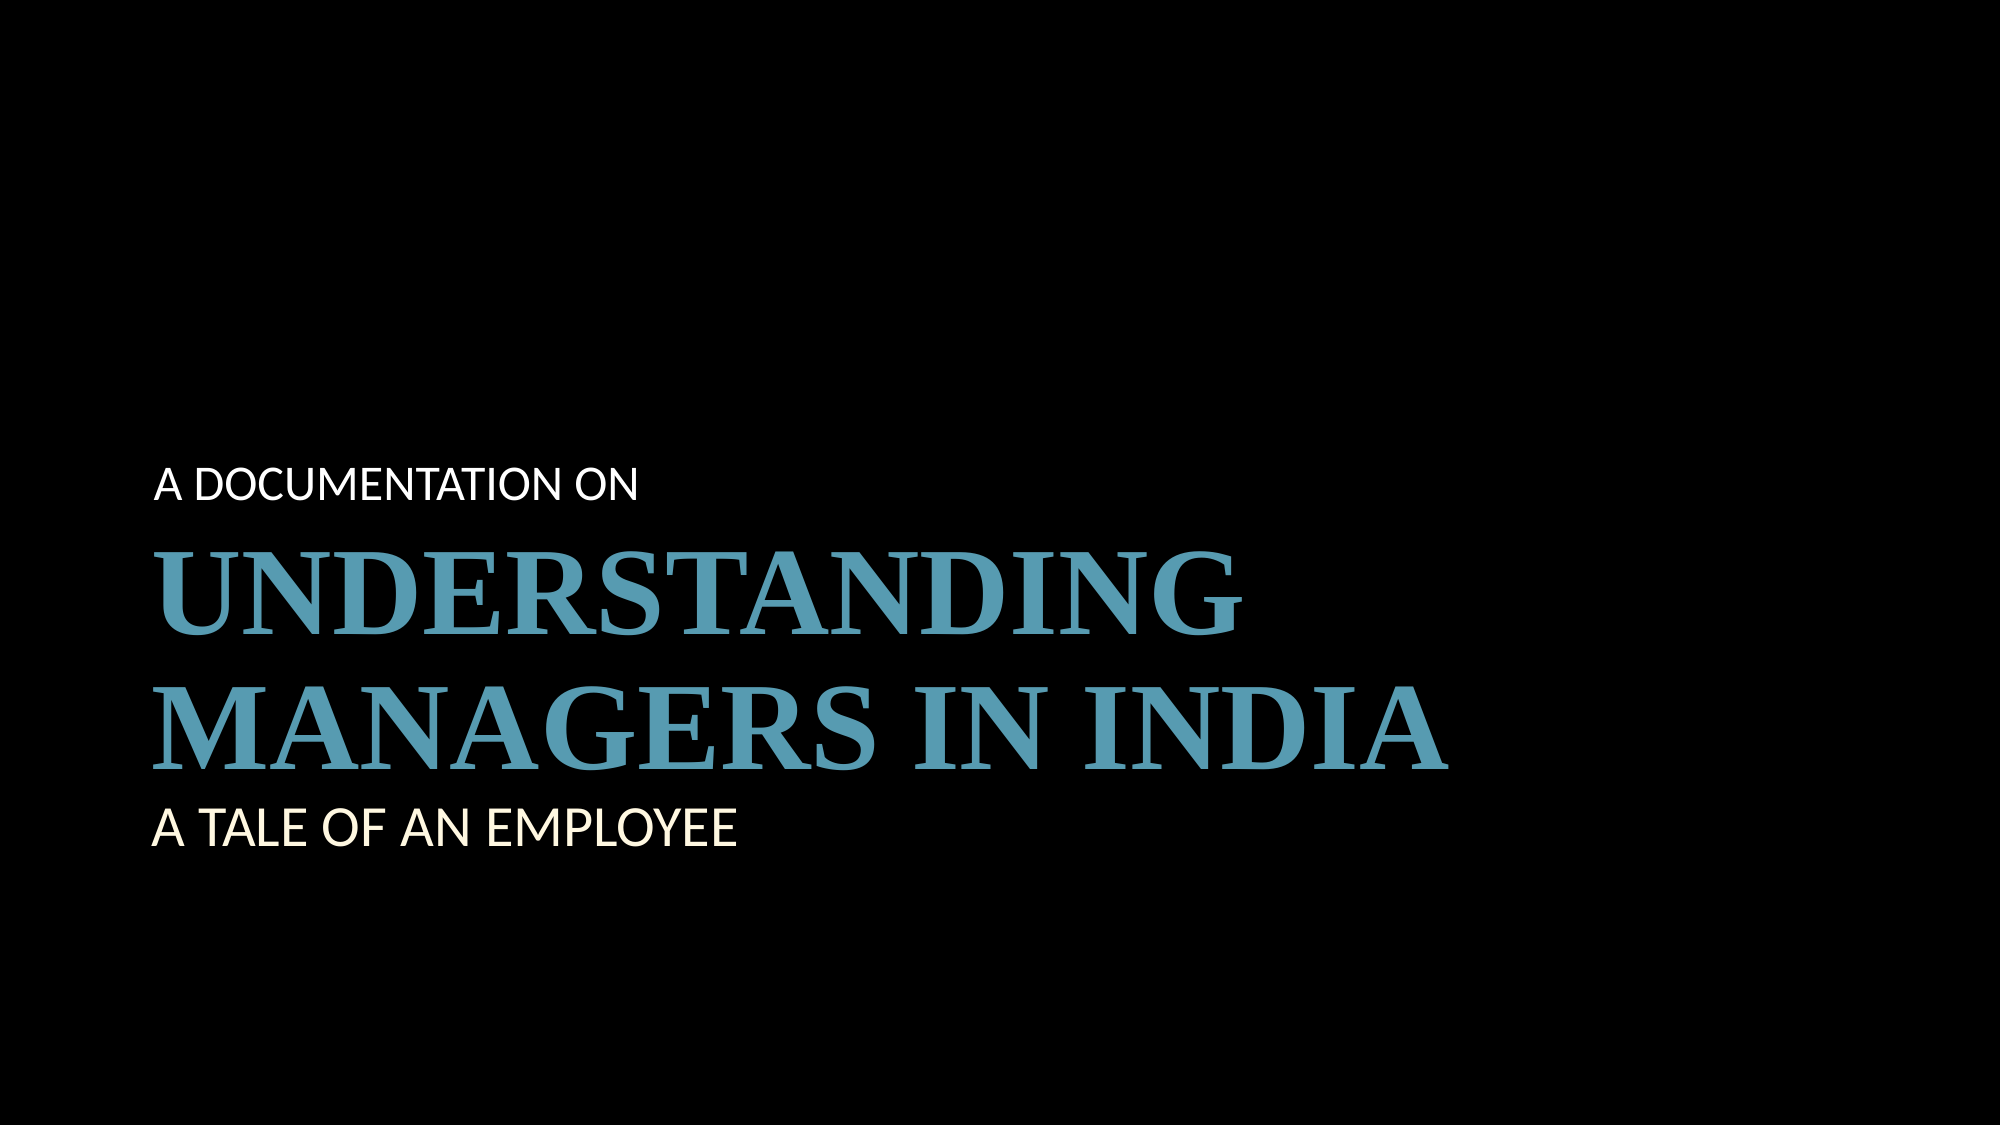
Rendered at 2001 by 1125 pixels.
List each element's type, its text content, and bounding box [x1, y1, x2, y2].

title UNDERSTANDING MANAGERS IN INDIA A TALE OF AN EMPLOYEE [136, 518, 1862, 987]
list A DOCUMENTATION ON [138, 272, 1864, 519]
